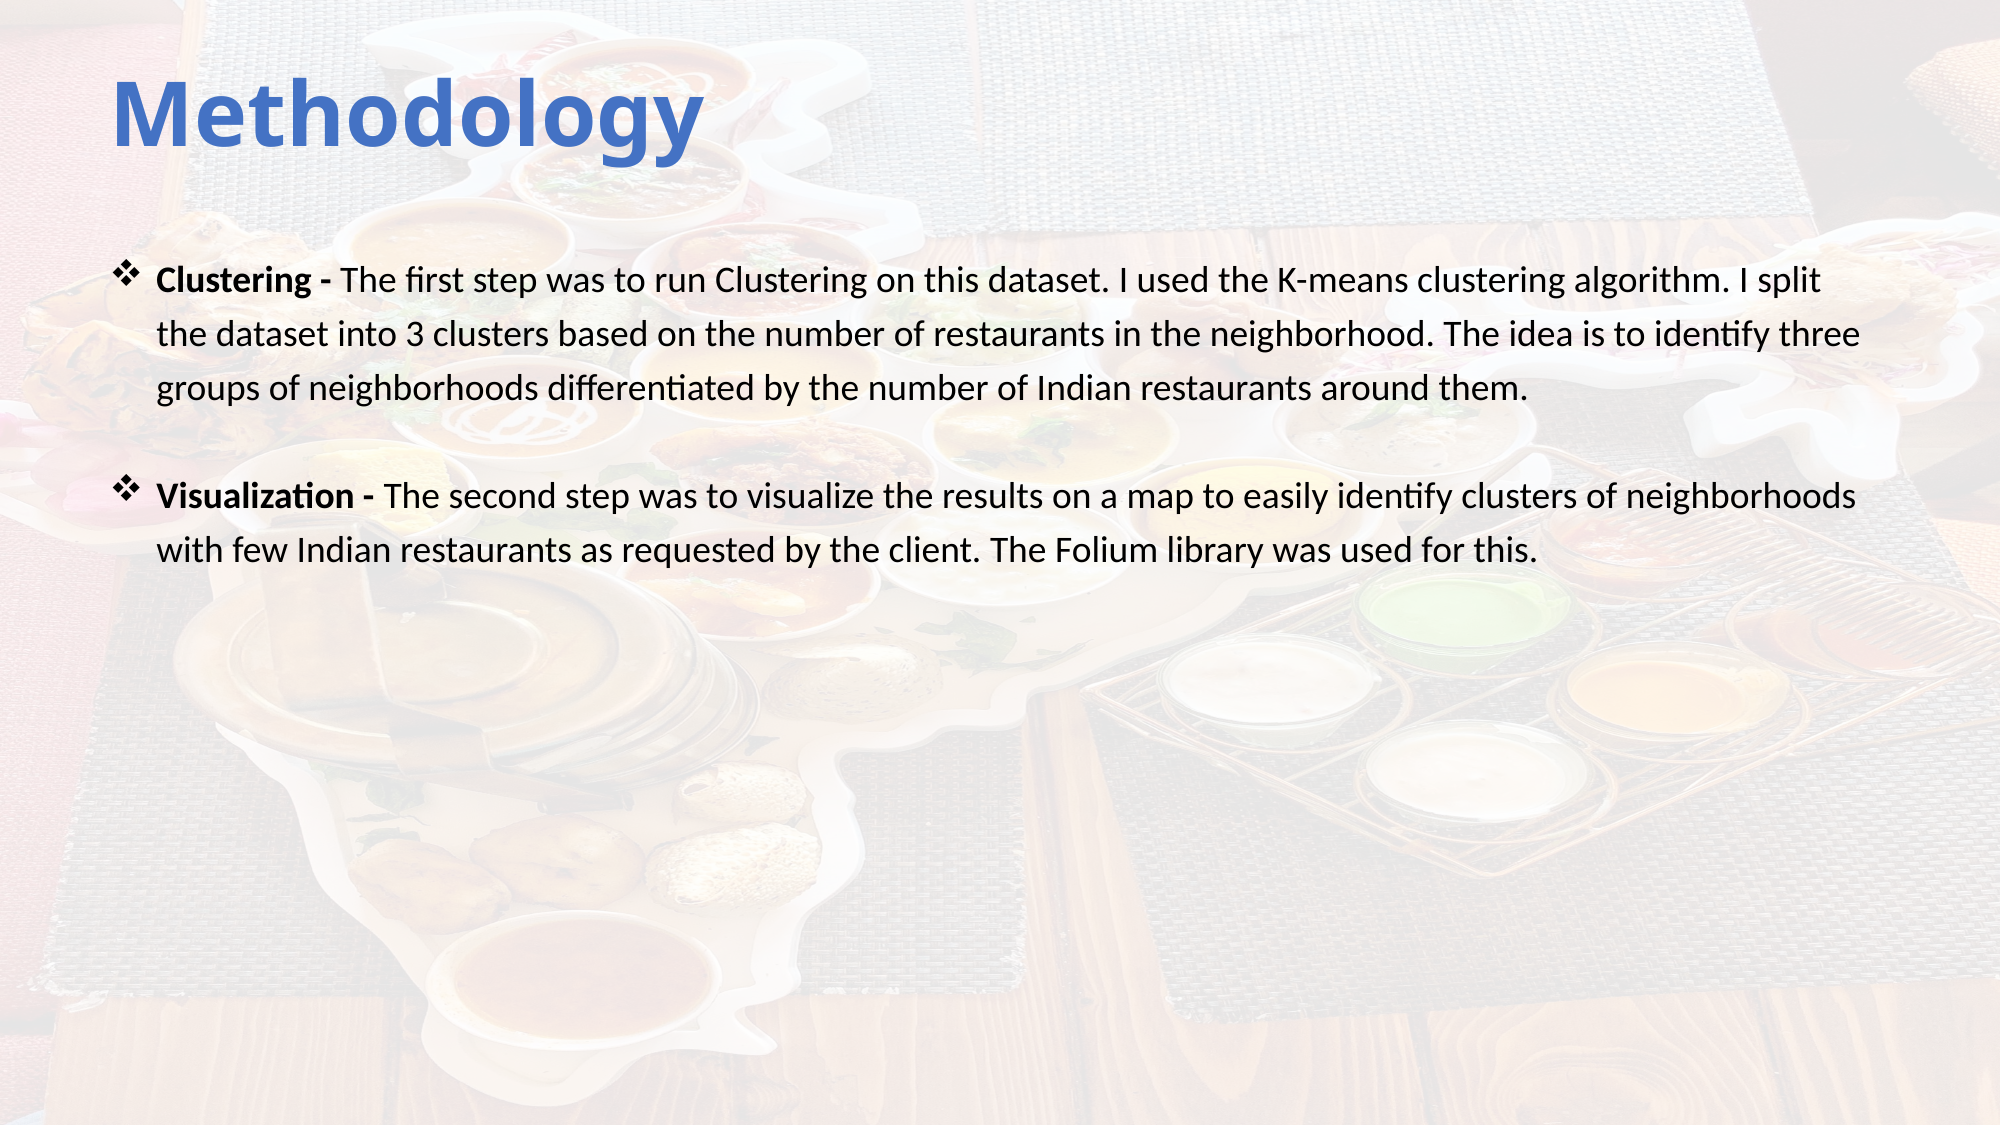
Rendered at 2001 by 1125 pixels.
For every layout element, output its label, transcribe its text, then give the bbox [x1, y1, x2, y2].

title Methodology [94, 61, 1906, 174]
text_box Clustering - The first step was to run Clustering on this dataset. I used the K-means clustering algorithm. I split the dataset into 3 clusters based on the number of restaurants in the neighborhood. The idea is to identify three groups of neighborhoods differentiated by the number of Indian restaurants around them. Visualization - The second step was to visualize the results on a map to easily identify clusters of neighborhoods with few Indian restaurants as requested by the client. The Folium library was used for this. [94, 238, 1894, 577]
